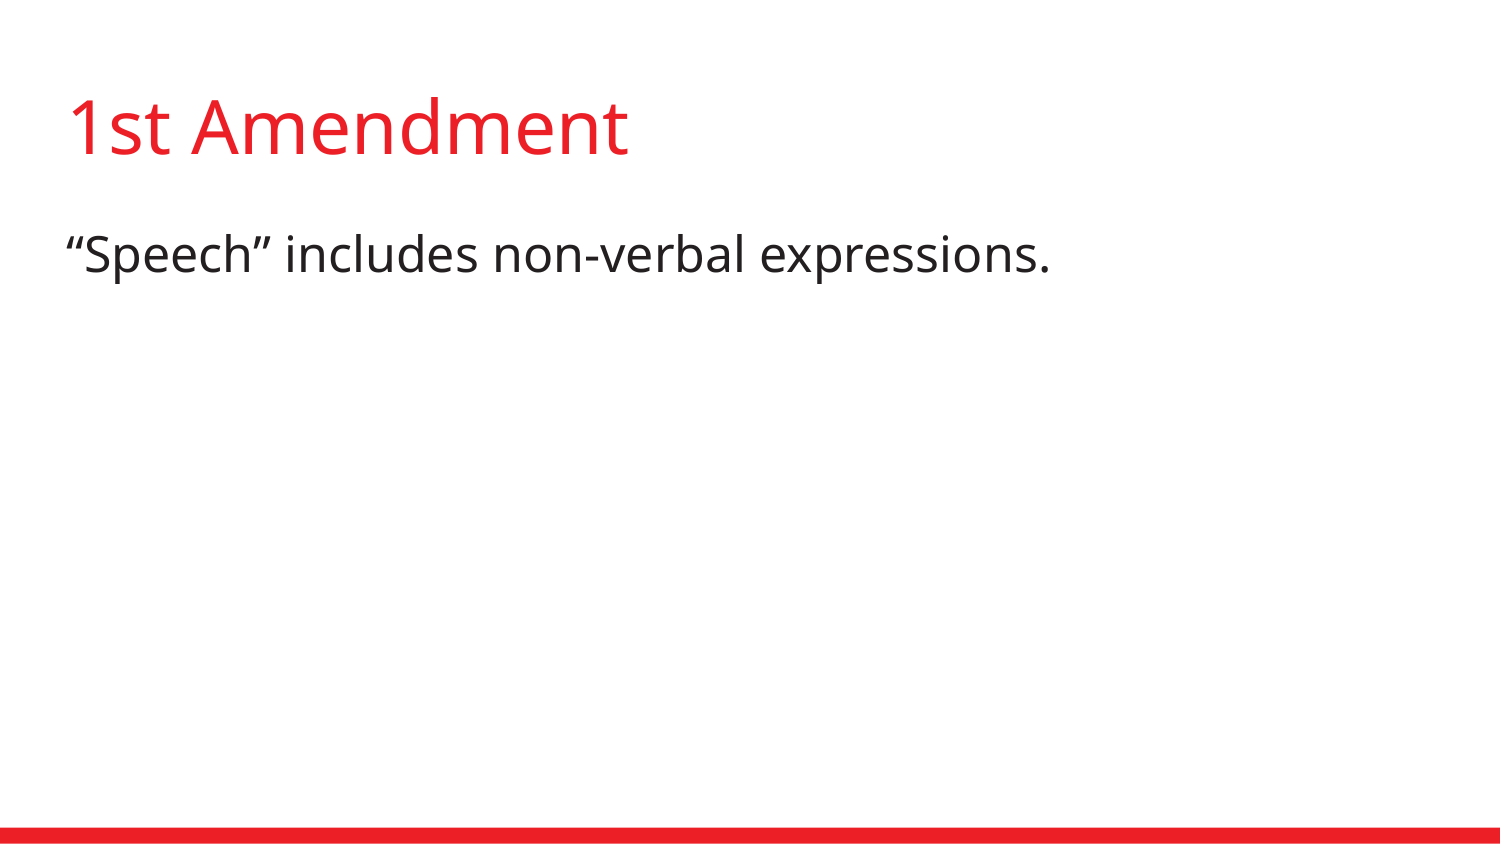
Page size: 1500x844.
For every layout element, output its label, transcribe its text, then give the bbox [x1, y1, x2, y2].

title 1st Amendment [51, 64, 1449, 167]
list “Speech” includes non-verbal expressions. [51, 189, 1449, 750]
